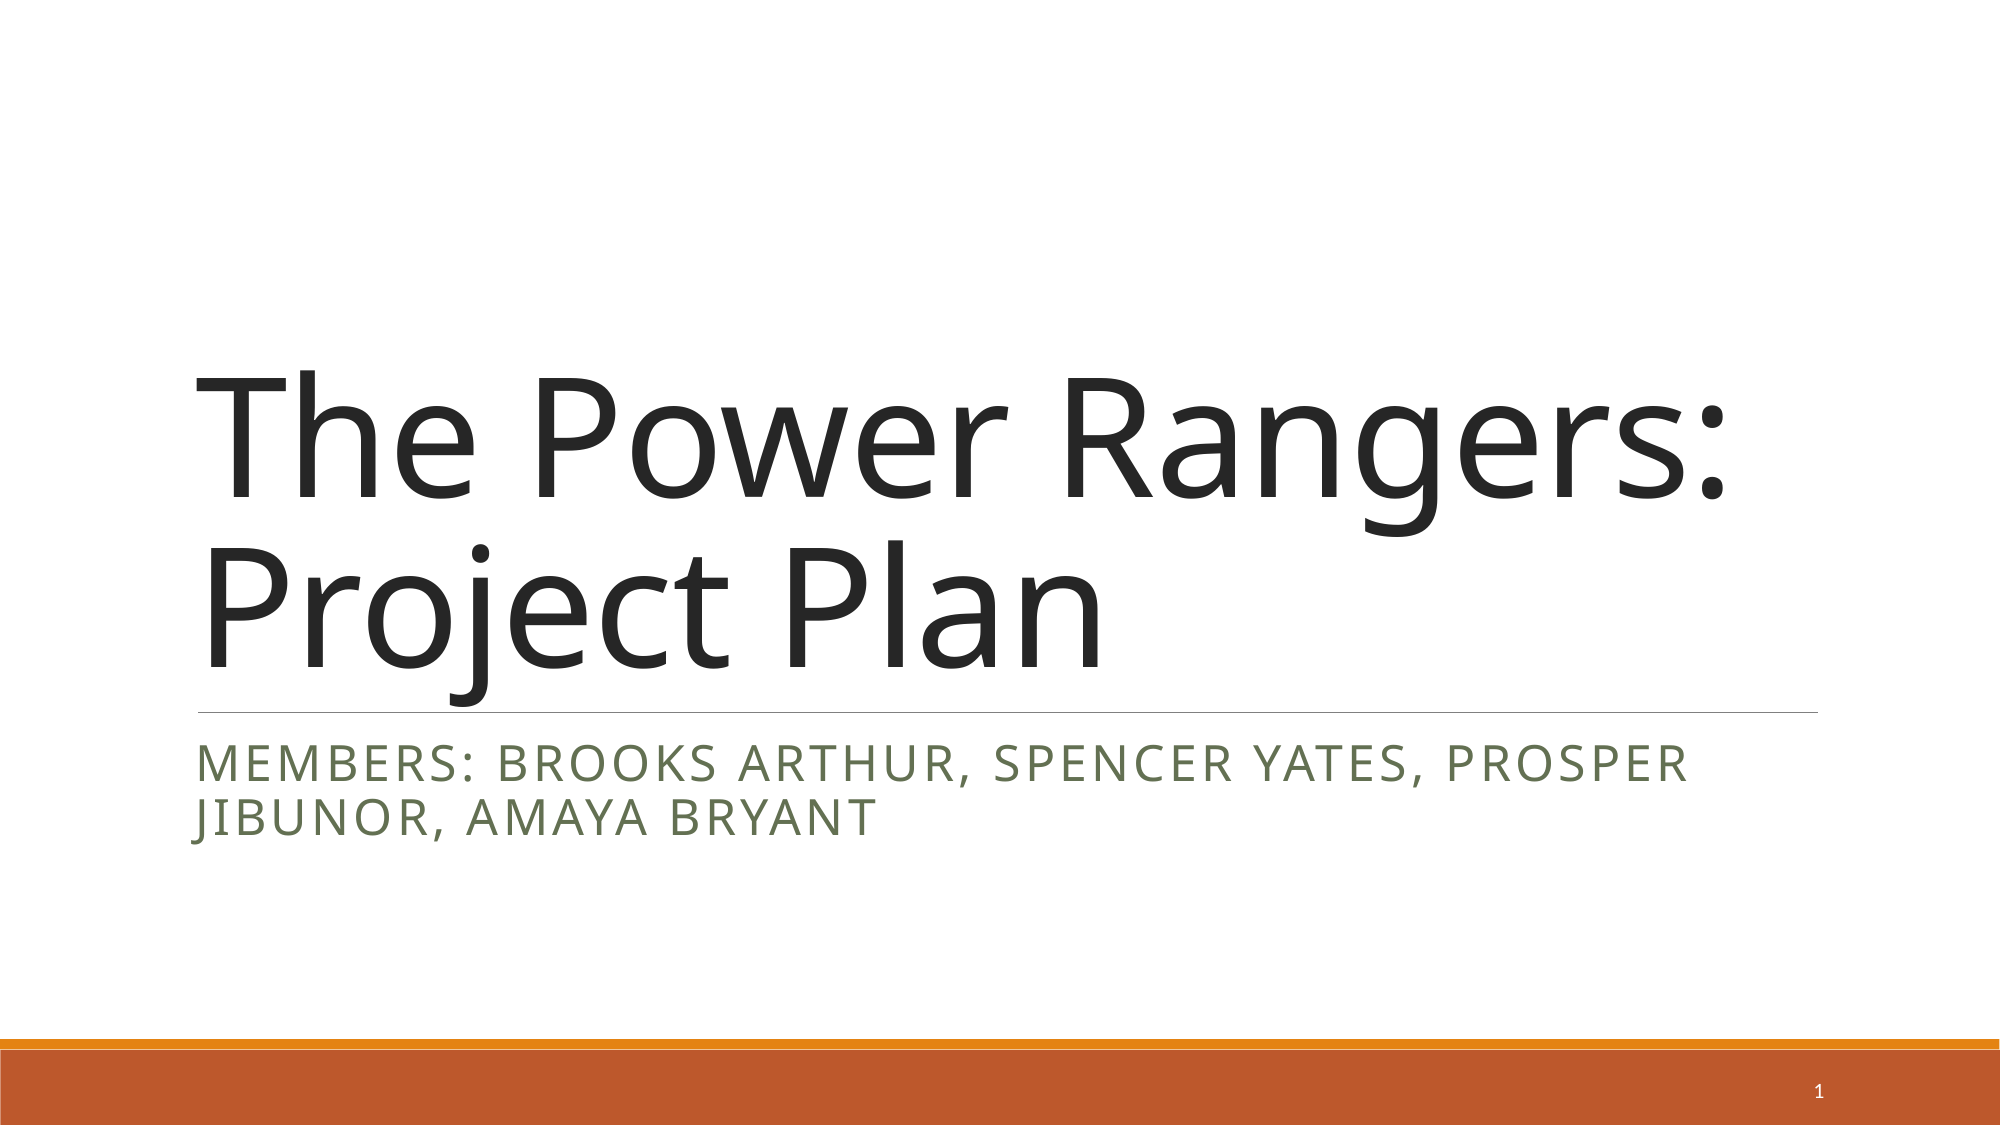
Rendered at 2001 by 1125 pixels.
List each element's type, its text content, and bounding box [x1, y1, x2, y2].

slide_number 1 [1624, 1059, 1840, 1120]
title The Power Rangers: Project Plan [180, 124, 1830, 710]
subtitle Members: Brooks Arthur, spencer yates, prosper jibunor, Amaya bryant [180, 730, 1831, 919]
